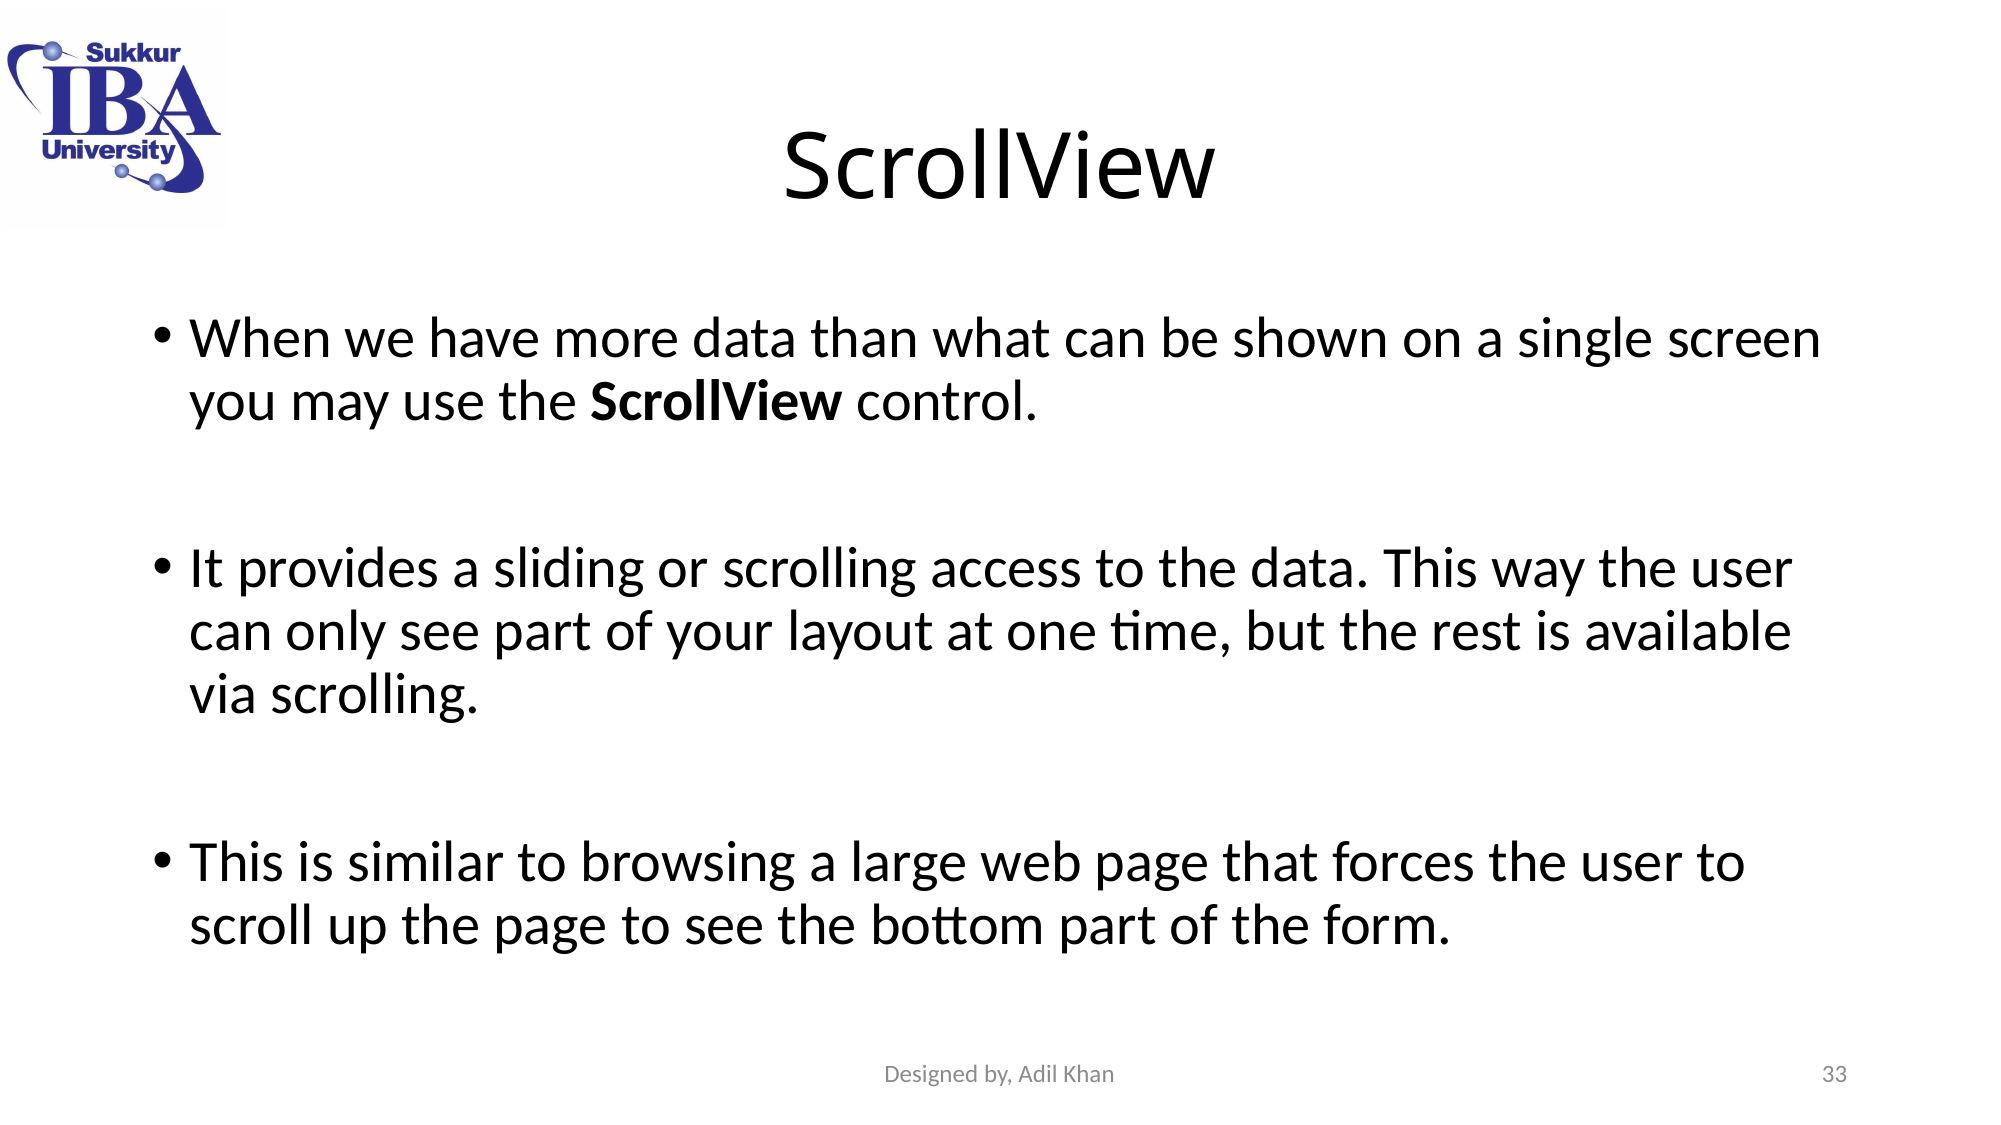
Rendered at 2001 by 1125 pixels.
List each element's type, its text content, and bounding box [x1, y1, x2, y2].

list When we have more data than what can be shown on a single screen you may use the ScrollView control. It provides a sliding or scrolling access to the data. This way the user can only see part of your layout at one time, but the rest is available via scrolling. This is similar to browsing a large web page that forces the user to scroll up the page to see the bottom part of the form. [137, 299, 1863, 1014]
footer Designed by, Adil Khan [662, 1042, 1338, 1103]
title ScrollView [137, 59, 1863, 278]
slide_number 33 [1412, 1042, 1863, 1103]
picture [1, 4, 227, 230]
